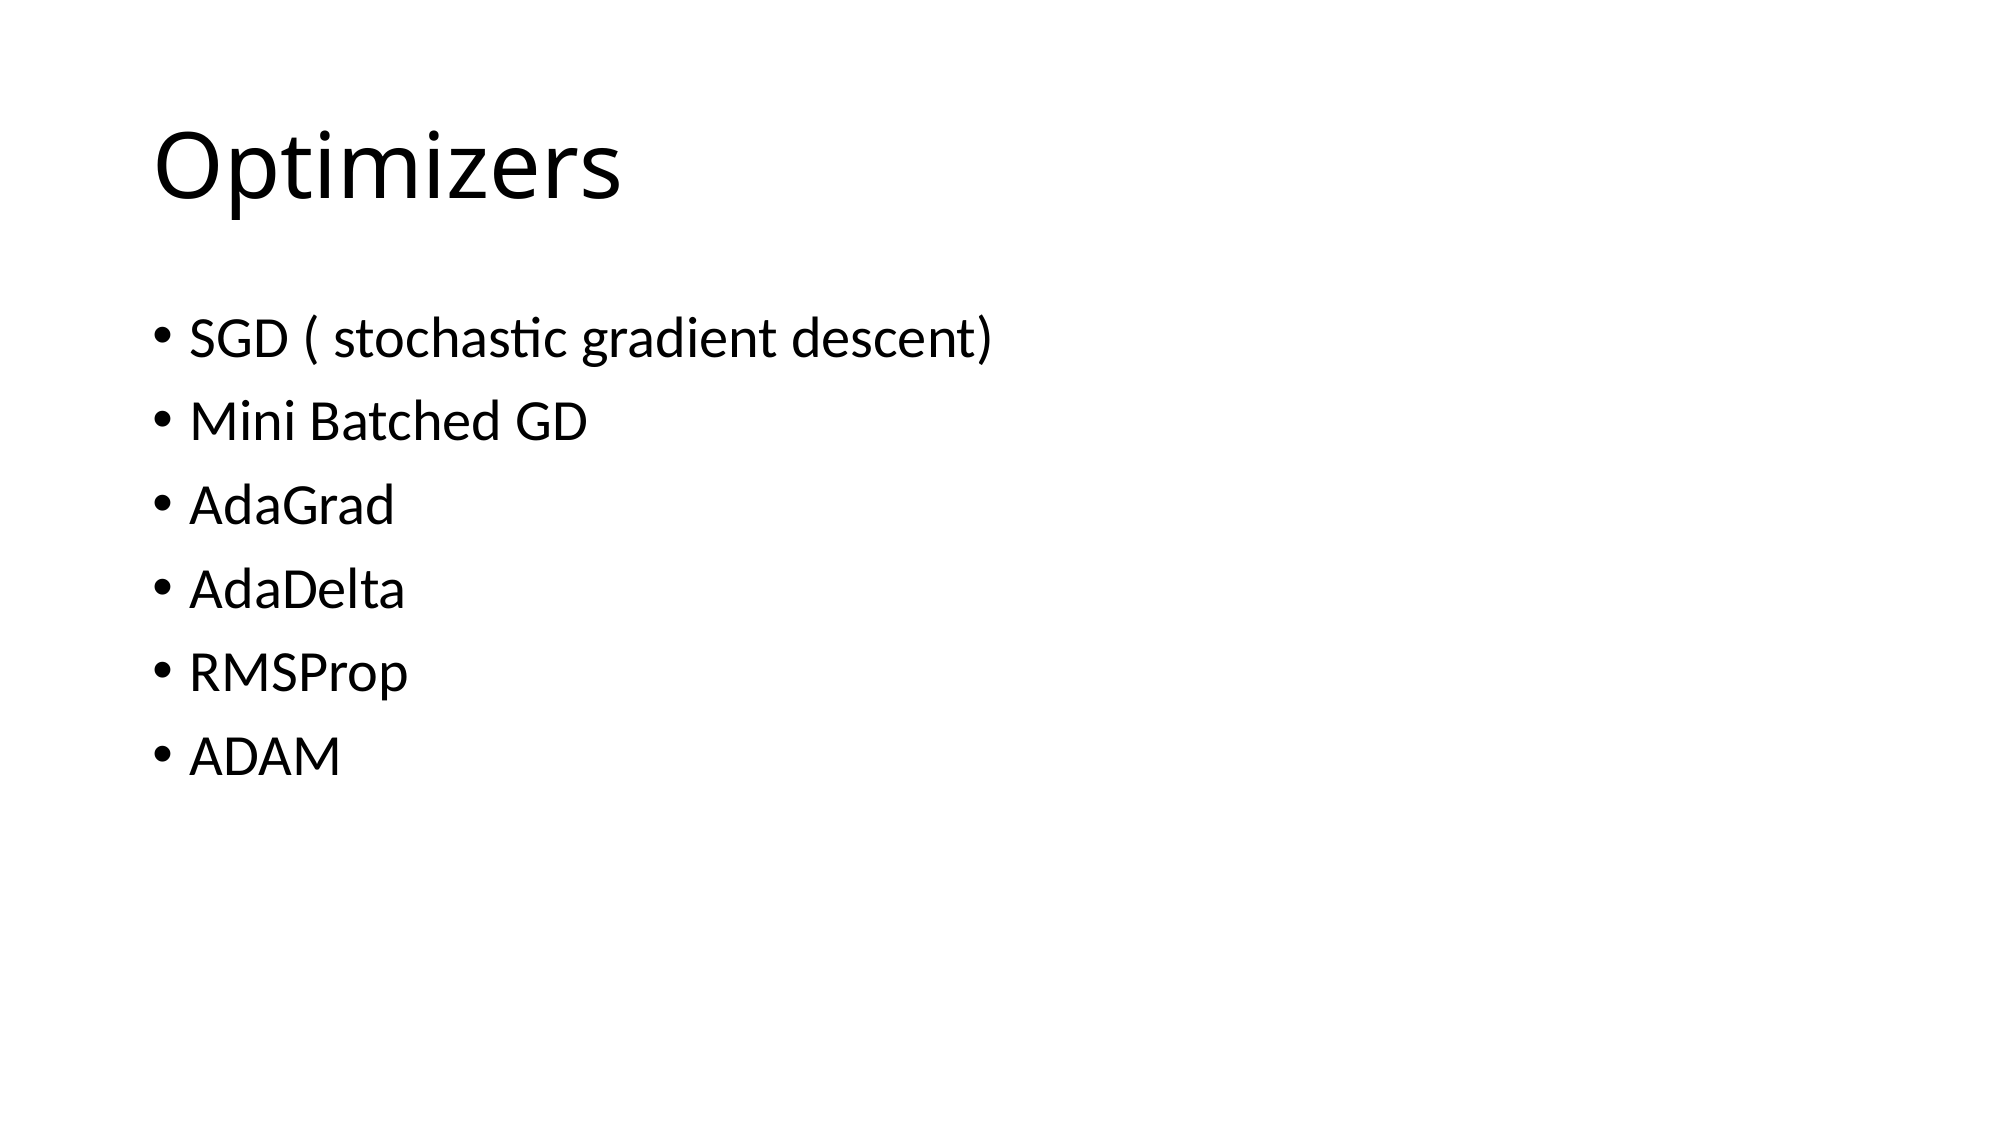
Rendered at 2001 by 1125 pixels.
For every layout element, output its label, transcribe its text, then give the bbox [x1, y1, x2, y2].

title Optimizers [137, 59, 1863, 278]
list SGD ( stochastic gradient descent) Mini Batched GD AdaGrad AdaDelta RMSProp ADAM [137, 299, 1863, 1014]
